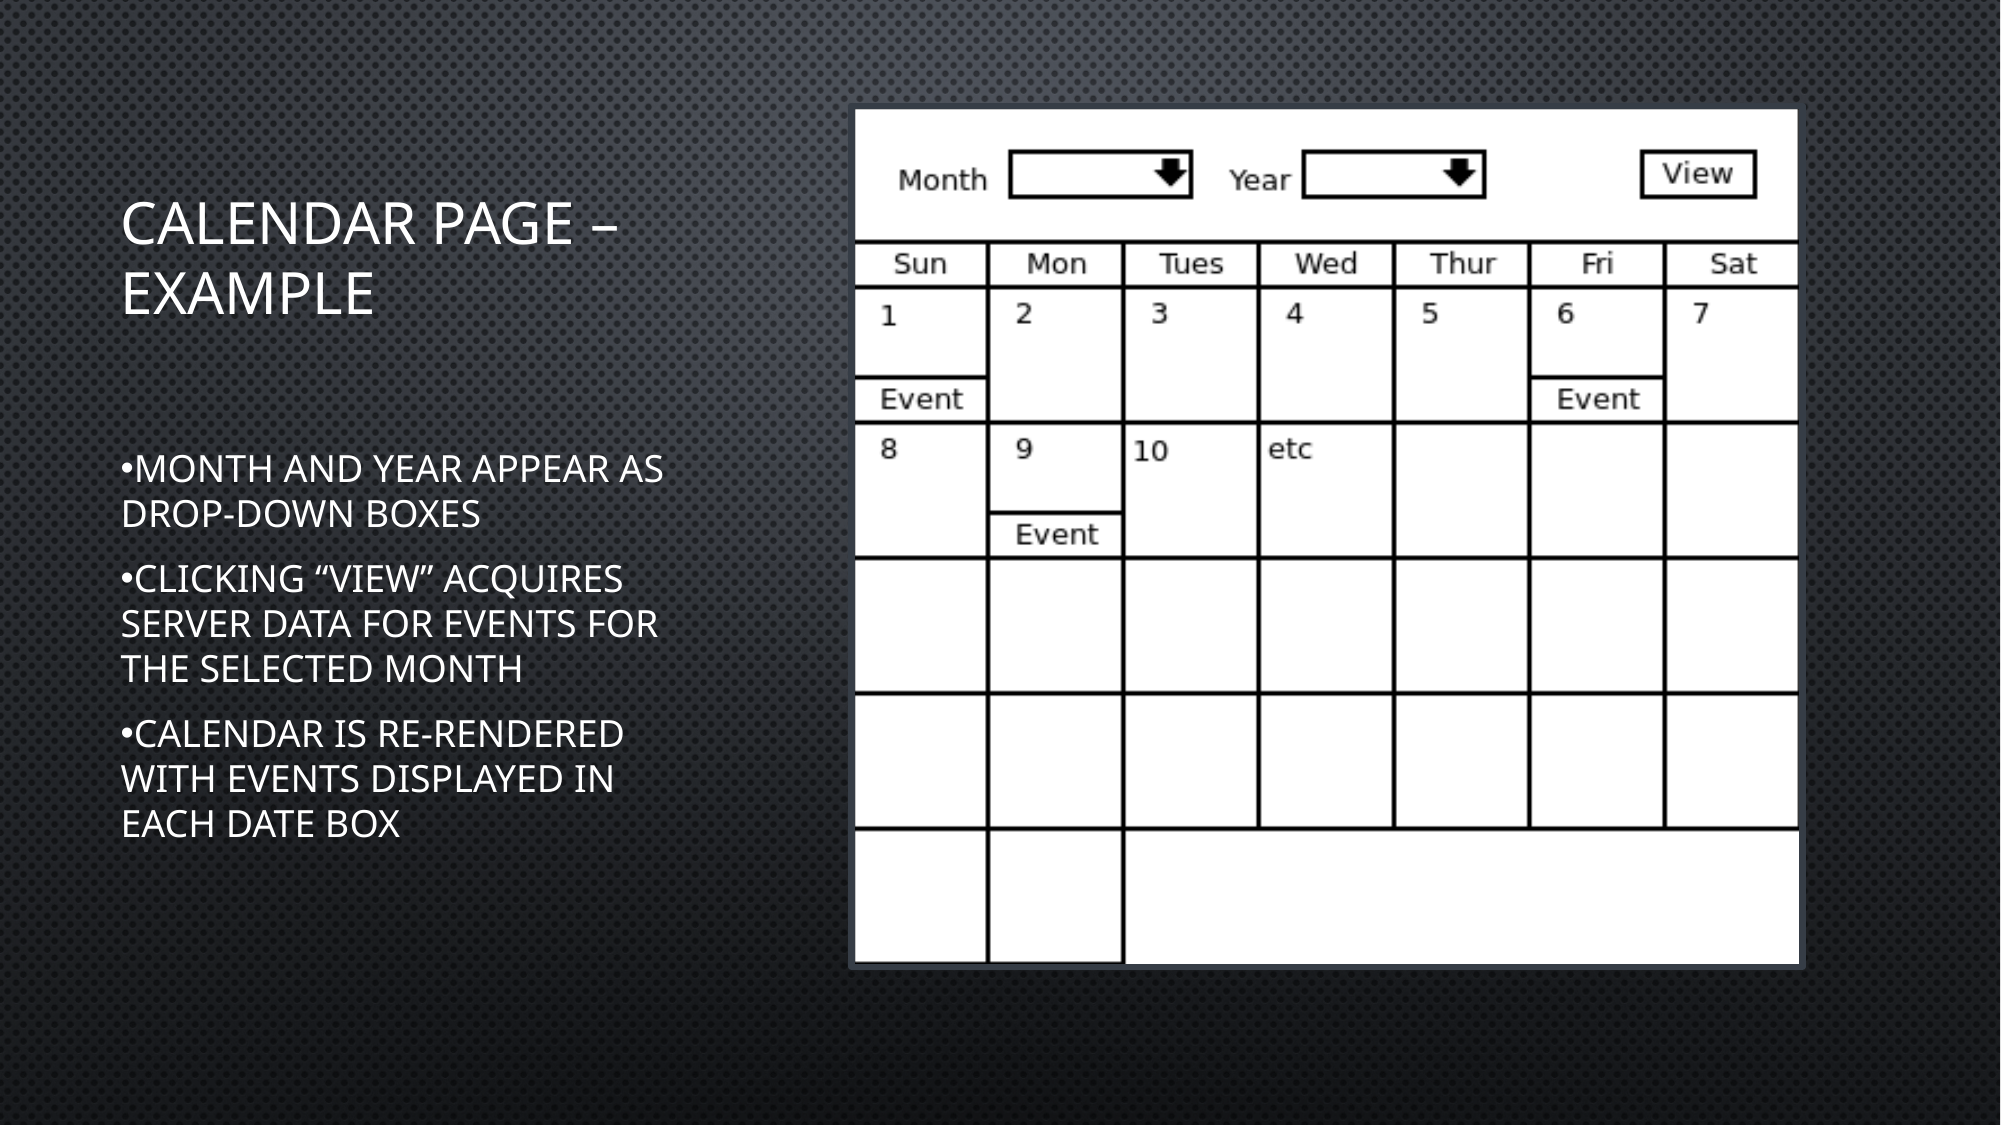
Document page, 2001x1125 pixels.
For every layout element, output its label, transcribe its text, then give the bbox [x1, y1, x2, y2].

title Calendar Page – Example [105, 99, 704, 413]
text_box [0, 0, 2000, 1125]
picture [851, 105, 1803, 967]
list Month and year appear as drop-down boxes Clicking “view” acquires server data for events for the selected month Calendar is re-rendered with events displayed in each date box [105, 437, 704, 966]
